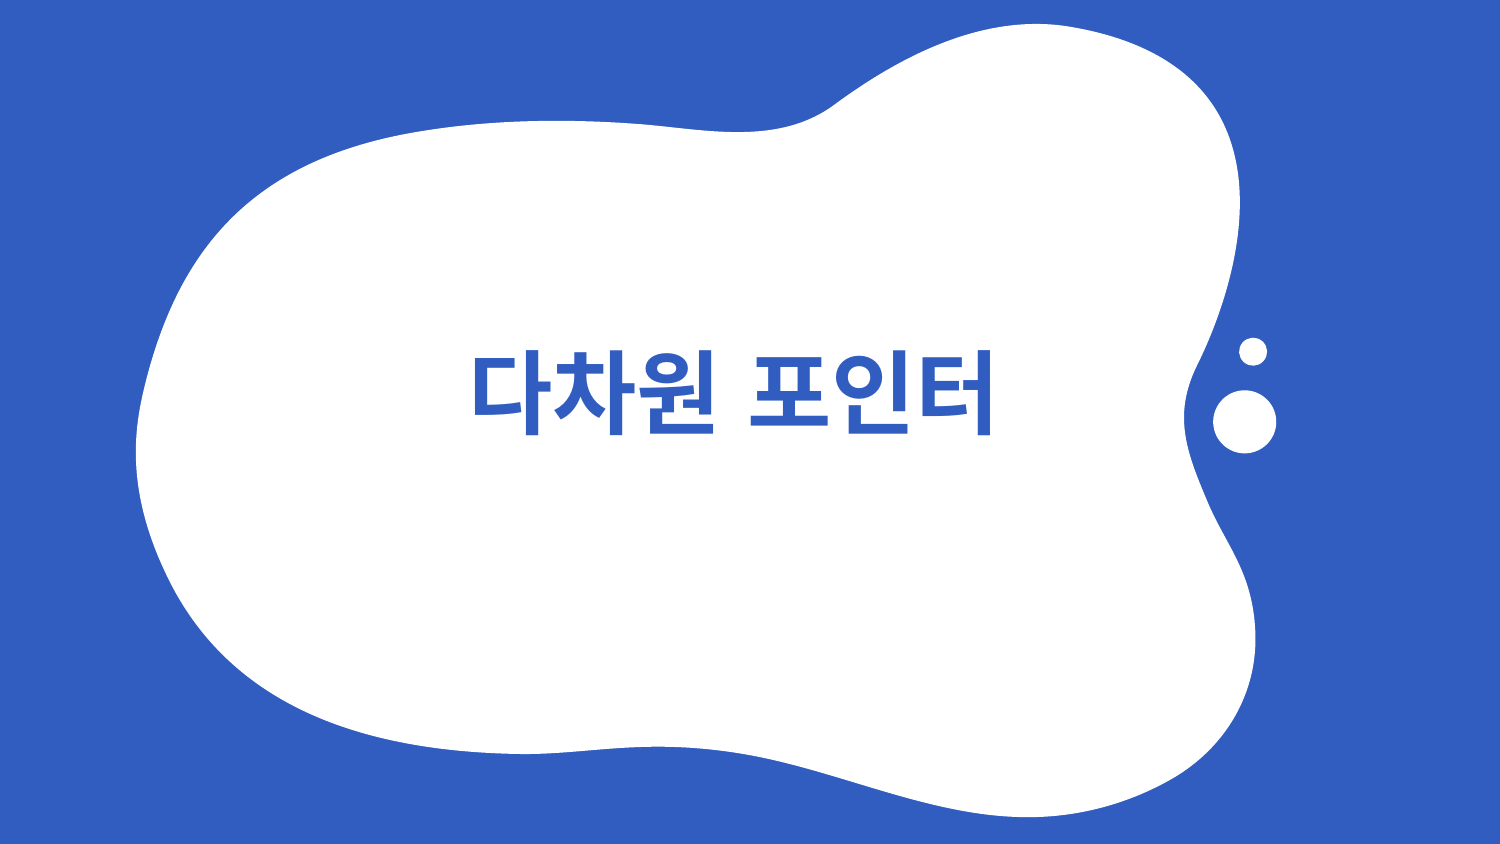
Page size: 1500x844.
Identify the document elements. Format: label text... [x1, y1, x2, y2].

title 다차원 포인터 [266, 321, 1203, 460]
